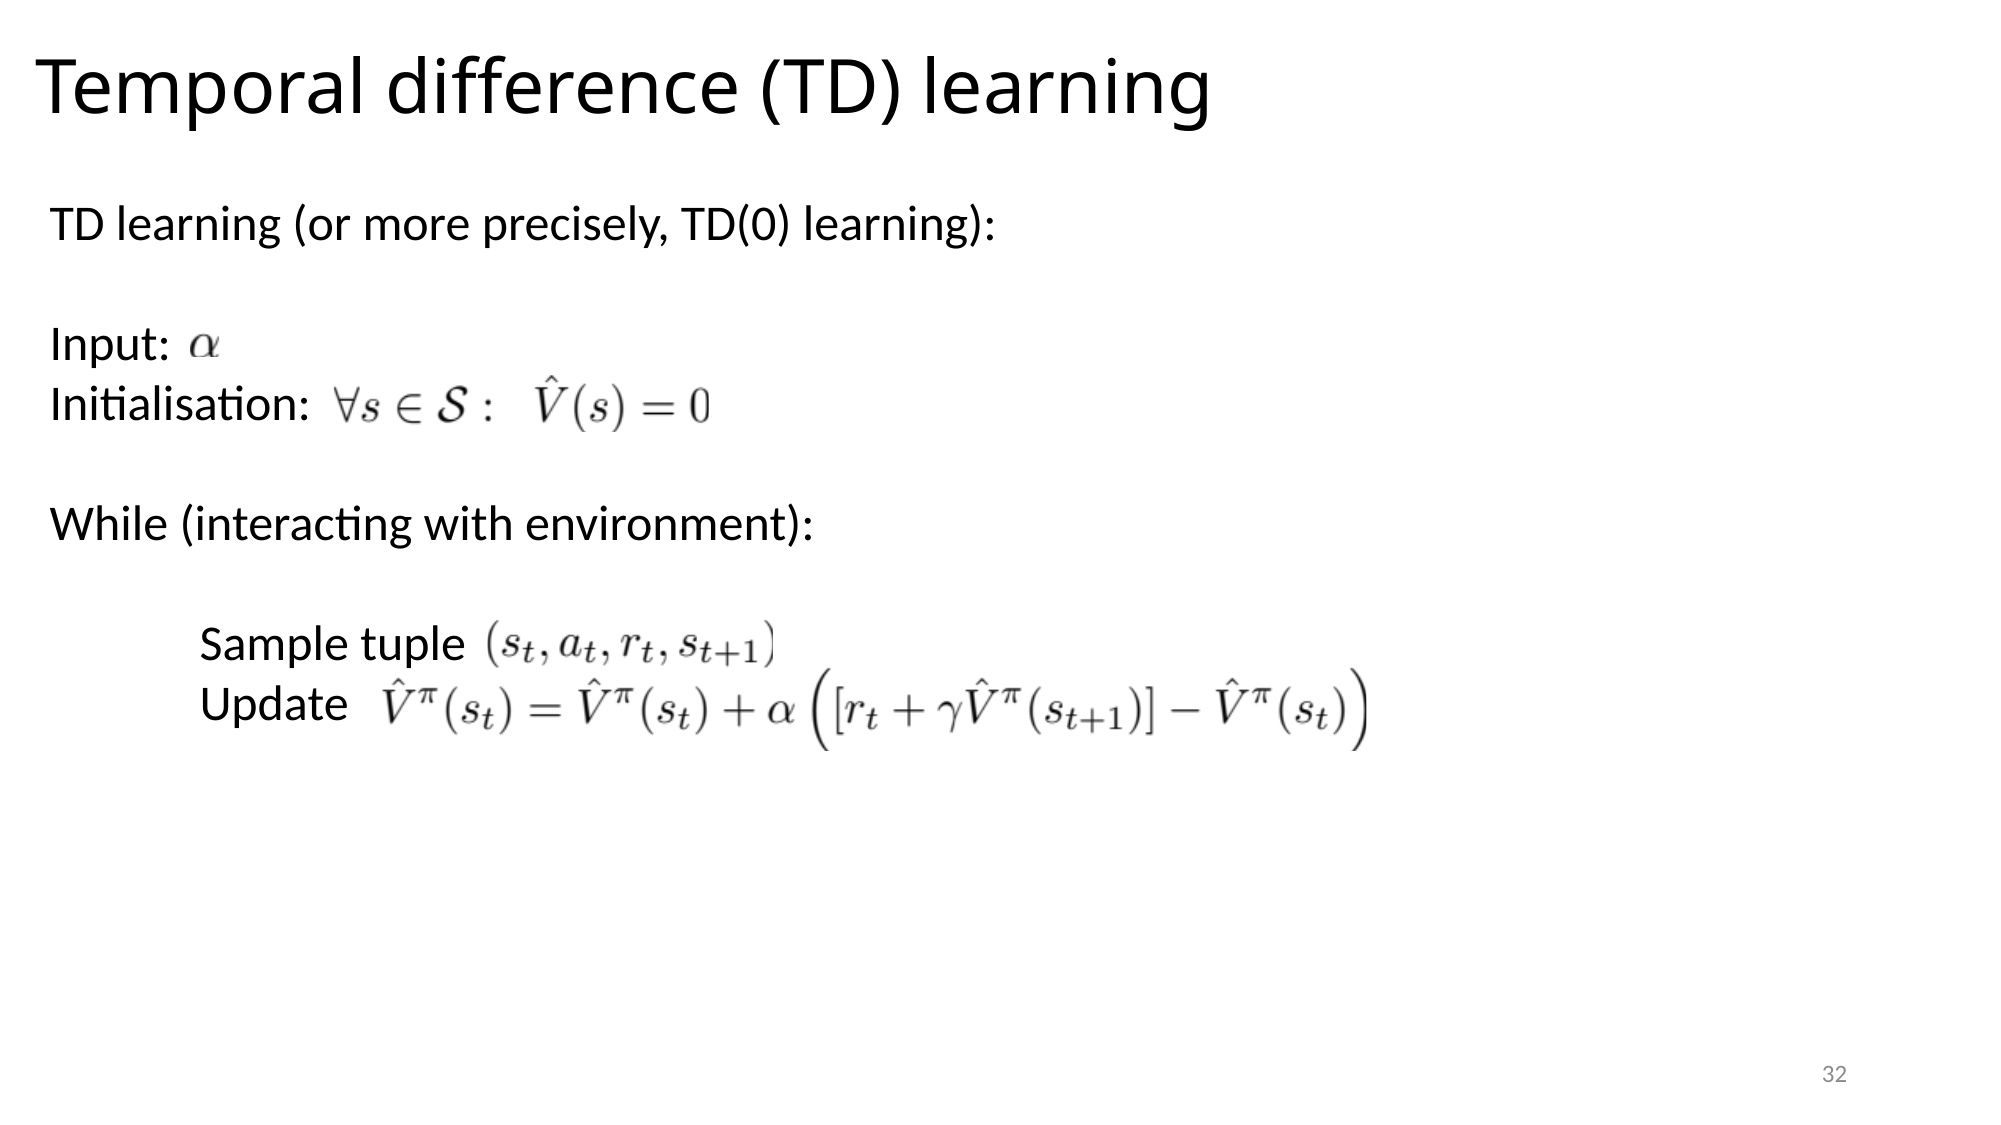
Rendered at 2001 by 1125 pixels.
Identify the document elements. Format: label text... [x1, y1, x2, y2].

text_box TD learning (or more precisely, TD(0) learning): Input: Initialisation: While (interacting with environment): Sample tuple Update [34, 182, 1965, 858]
picture [333, 374, 709, 432]
picture [380, 619, 1367, 751]
slide_number 32 [1412, 1042, 1863, 1103]
picture [190, 333, 220, 357]
title Temporal difference (TD) learning [20, 0, 1444, 183]
